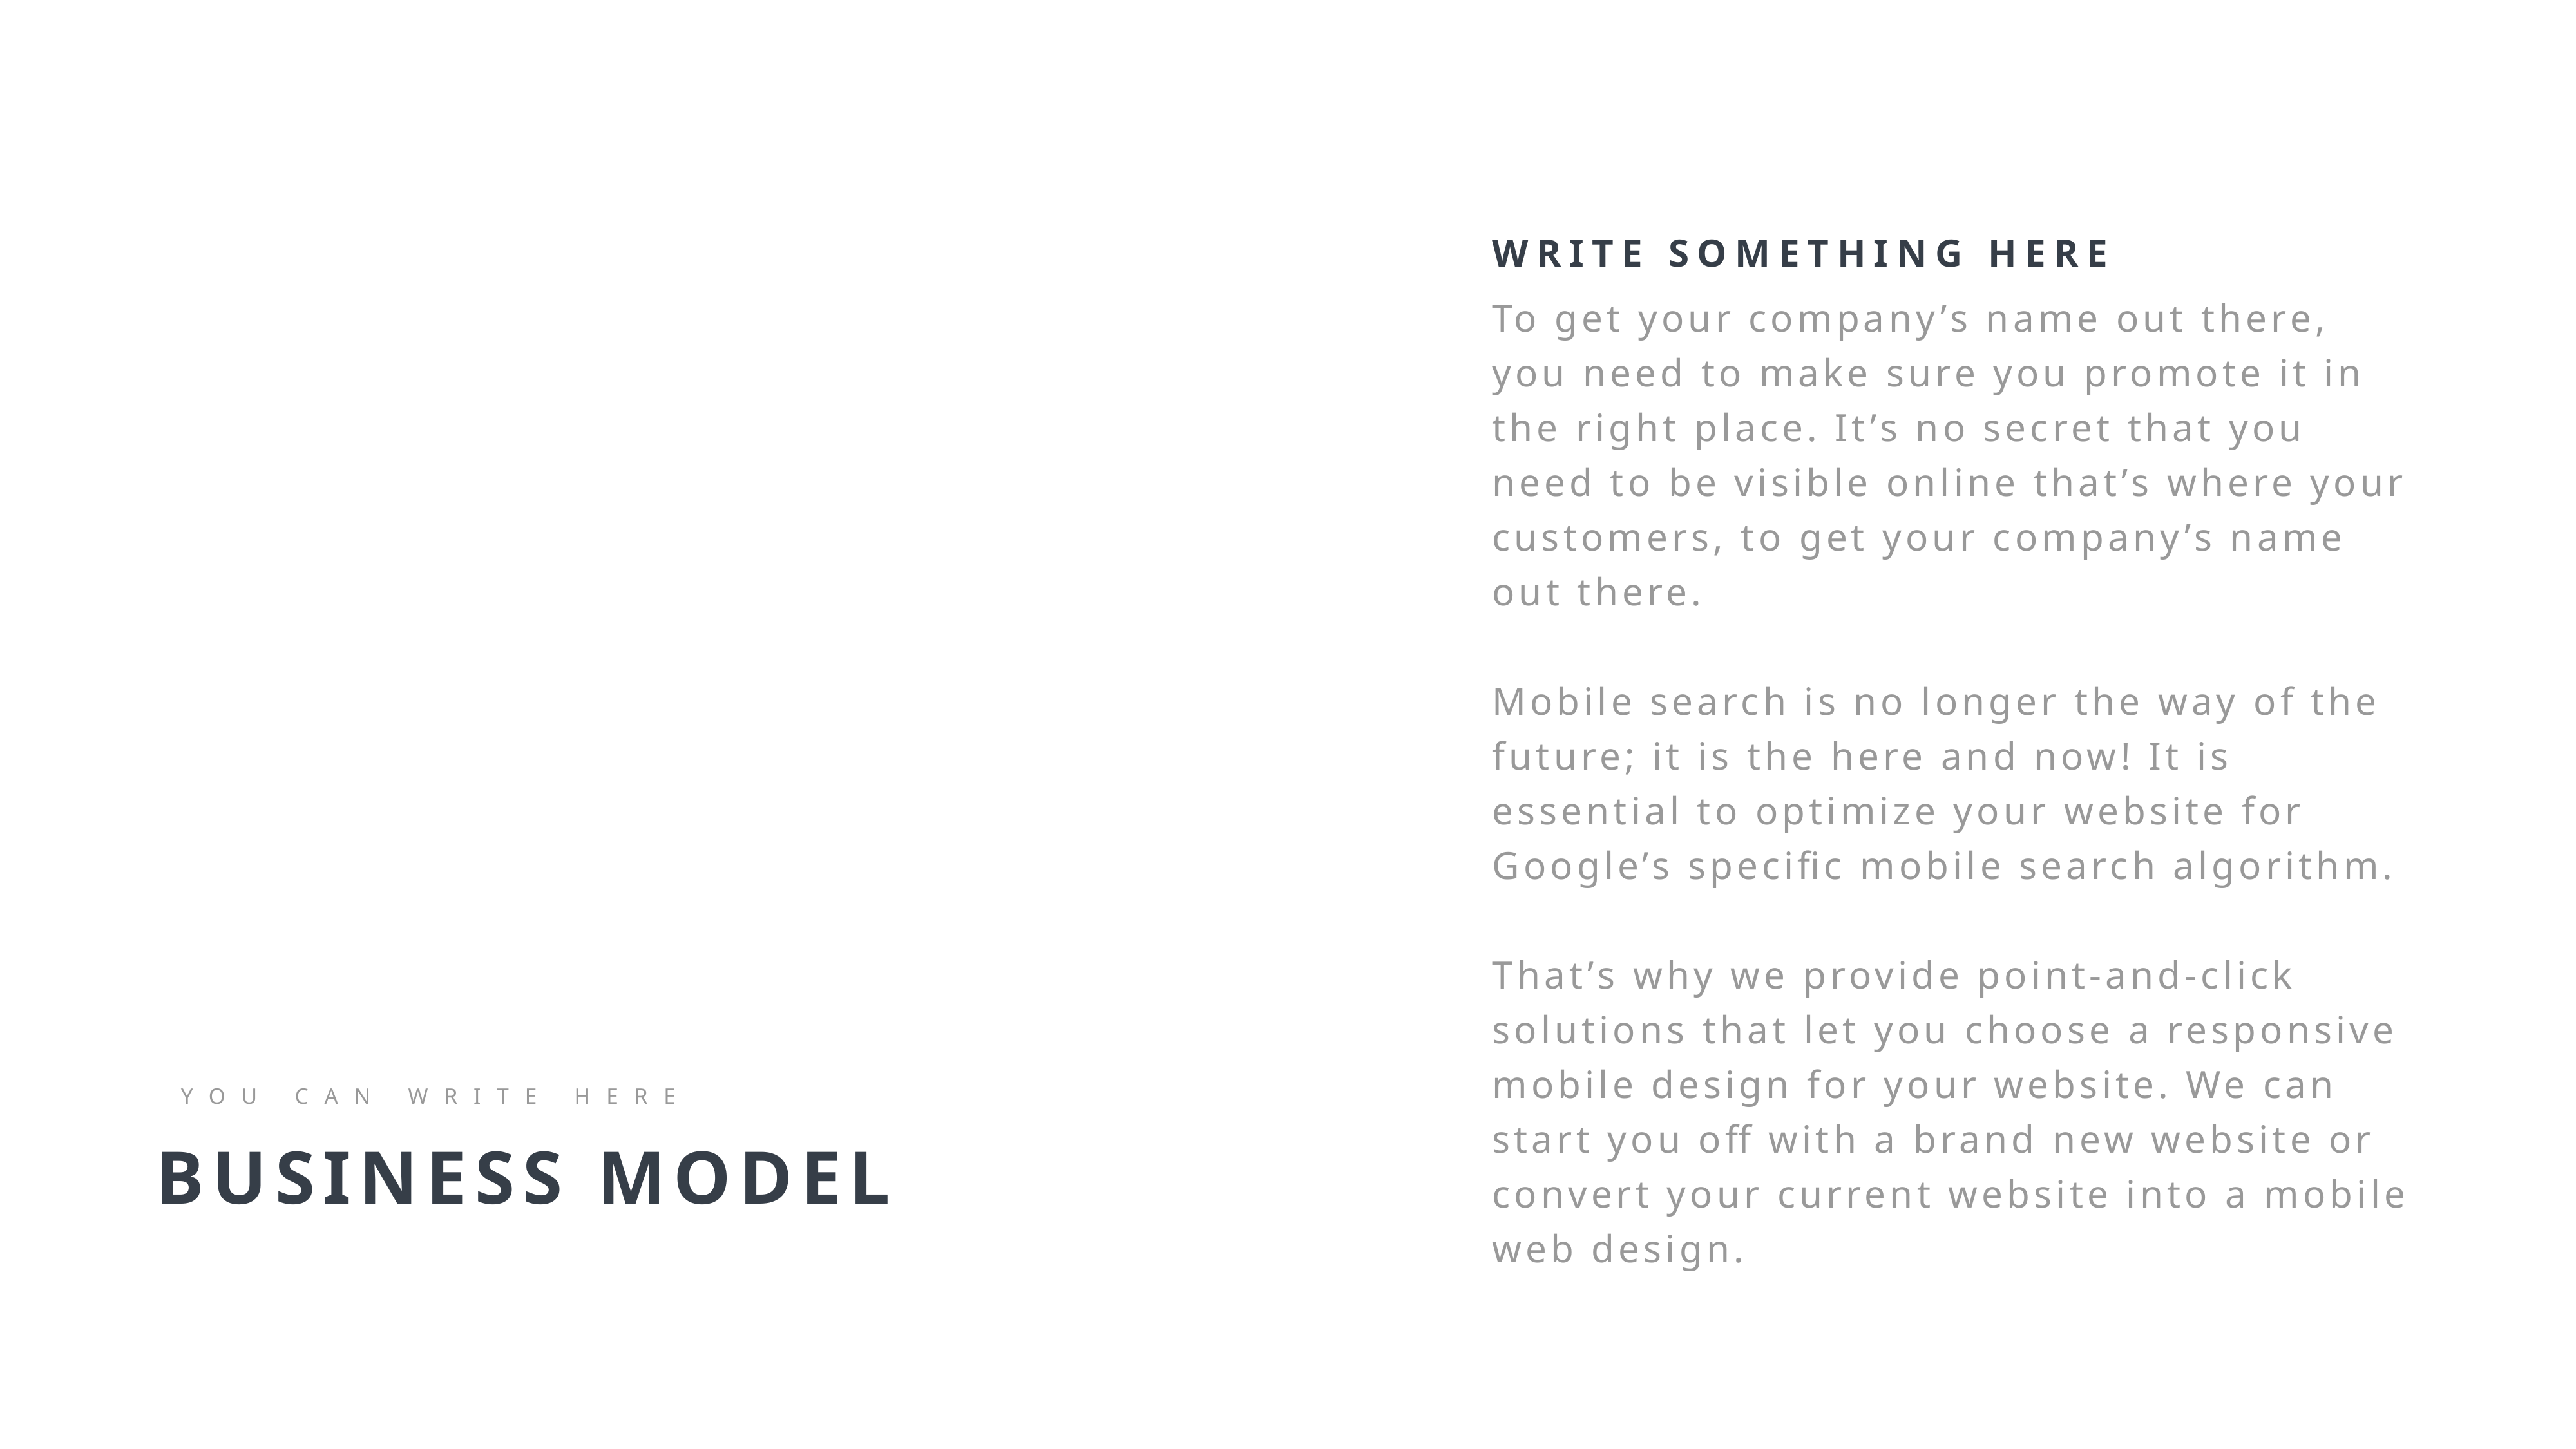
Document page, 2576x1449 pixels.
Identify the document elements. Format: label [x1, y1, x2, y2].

text_box [146, 1078, 1099, 1225]
picture [0, 224, 1099, 1224]
text_box [1482, 224, 2427, 1284]
